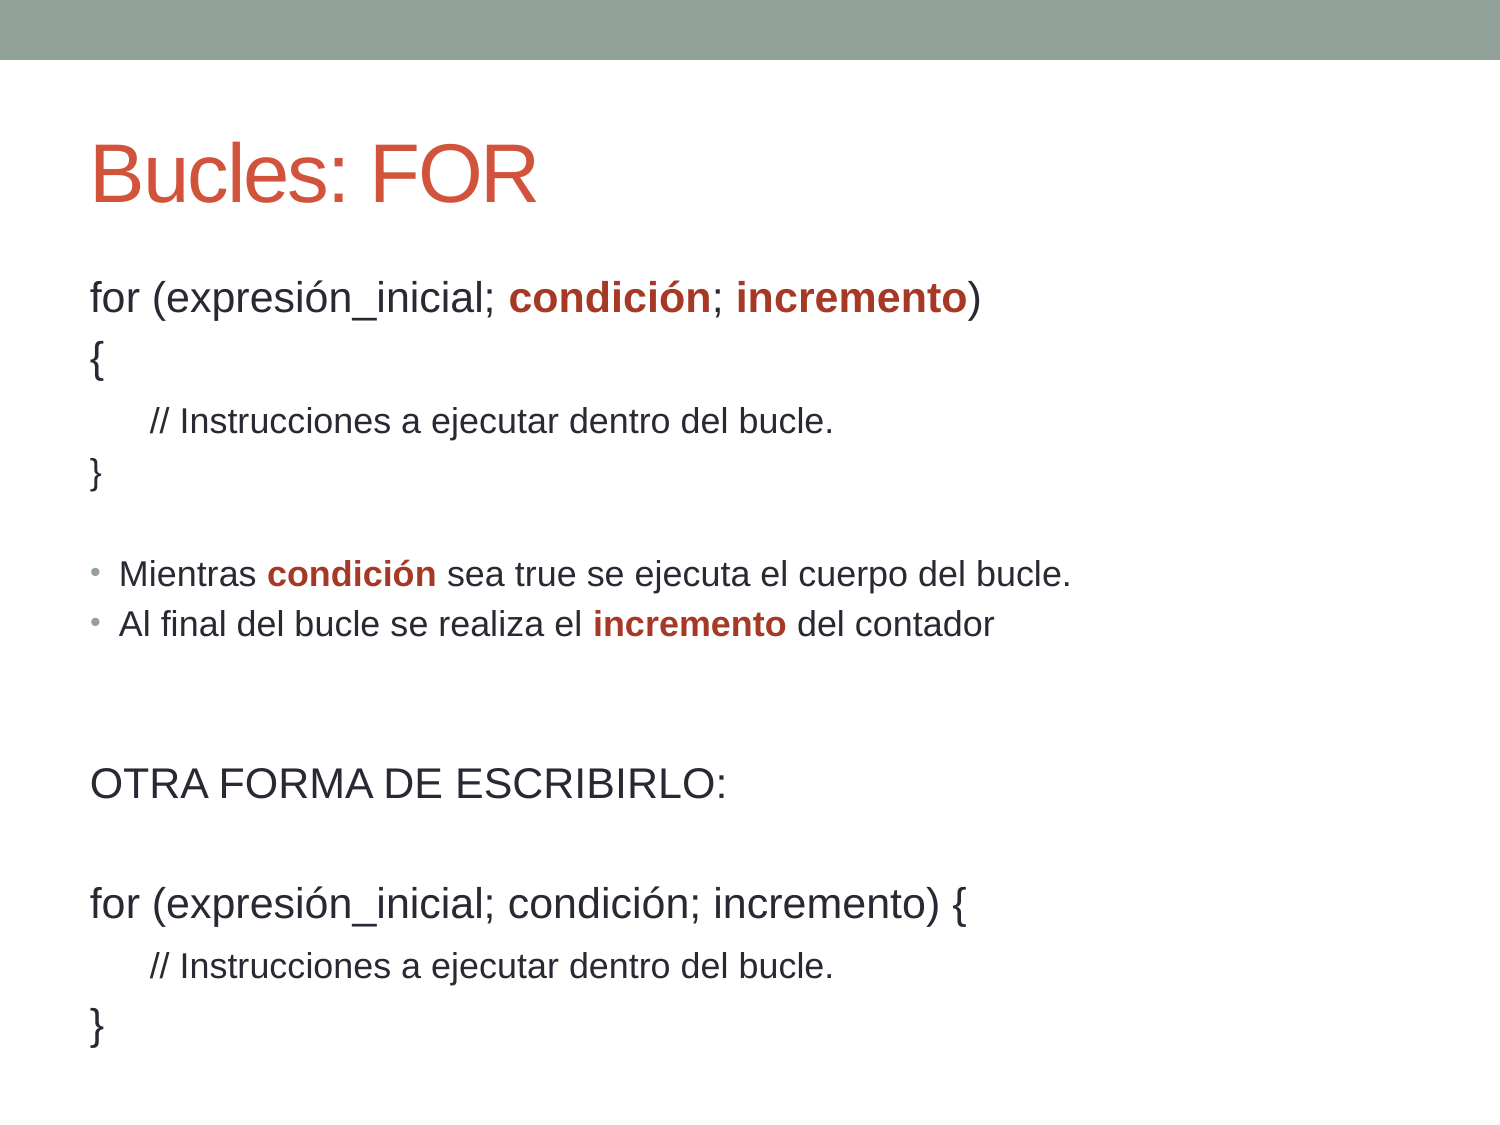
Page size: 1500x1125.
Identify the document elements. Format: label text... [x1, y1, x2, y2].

text_box Bucles: FOR [75, 87, 1425, 250]
text_box for (expresión_inicial; condición; incremento) { // Instrucciones a ejecutar dentro del bucle. } Mientras condición sea true se ejecuta el cuerpo del bucle. Al final del bucle se realiza el incremento del contador OTRA FORMA DE ESCRIBIRLO: for (expresión_inicial; condición; incremento) { // Instrucciones a ejecutar dentro del bucle. } [75, 262, 1425, 1063]
